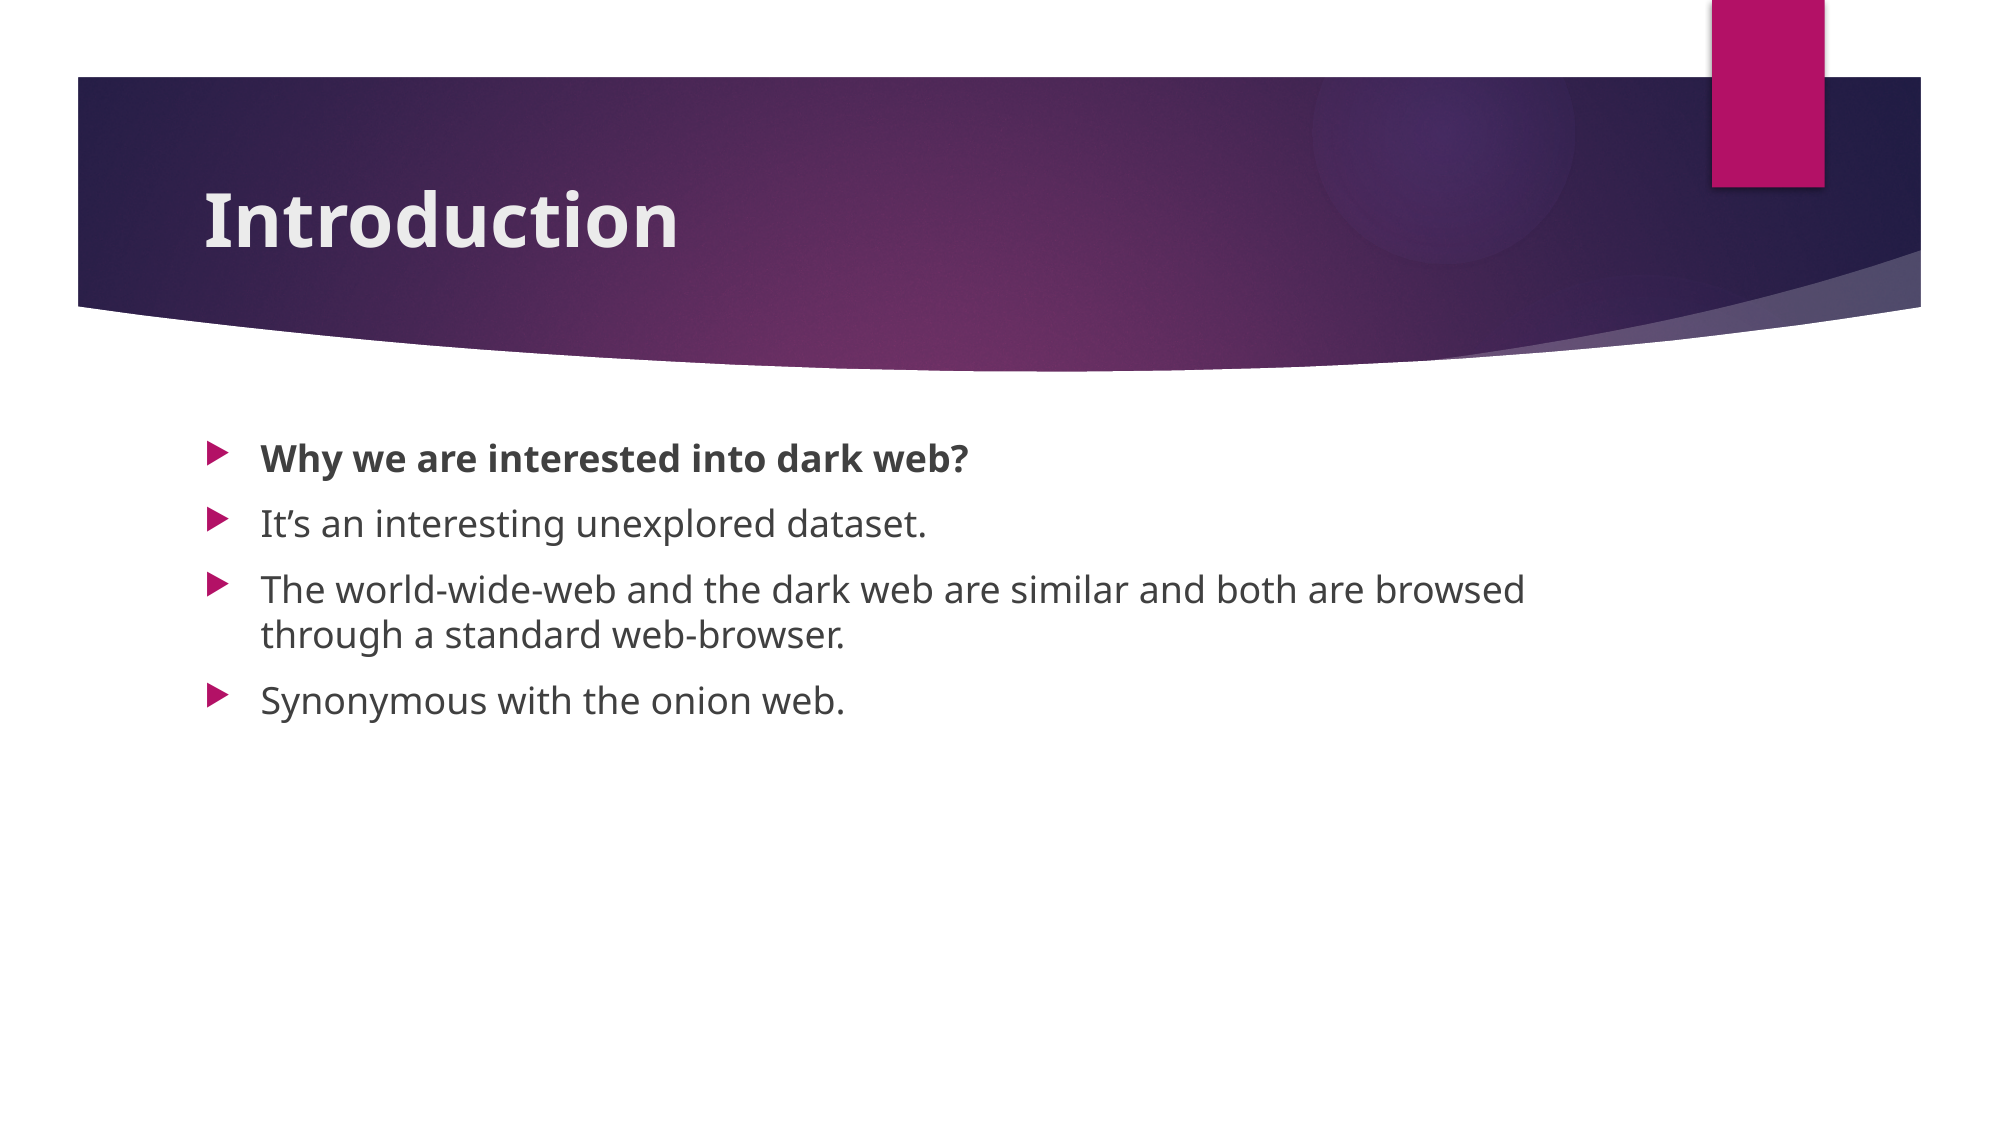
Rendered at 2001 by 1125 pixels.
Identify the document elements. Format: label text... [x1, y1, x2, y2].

text_box [984, 486, 1016, 639]
title Introduction [189, 159, 1627, 276]
list Why we are interested into dark web? It’s an interesting unexplored dataset. The world-wide-web and the dark web are similar and both are browsed through a standard web-browser. Synonymous with the onion web. [189, 427, 1638, 988]
